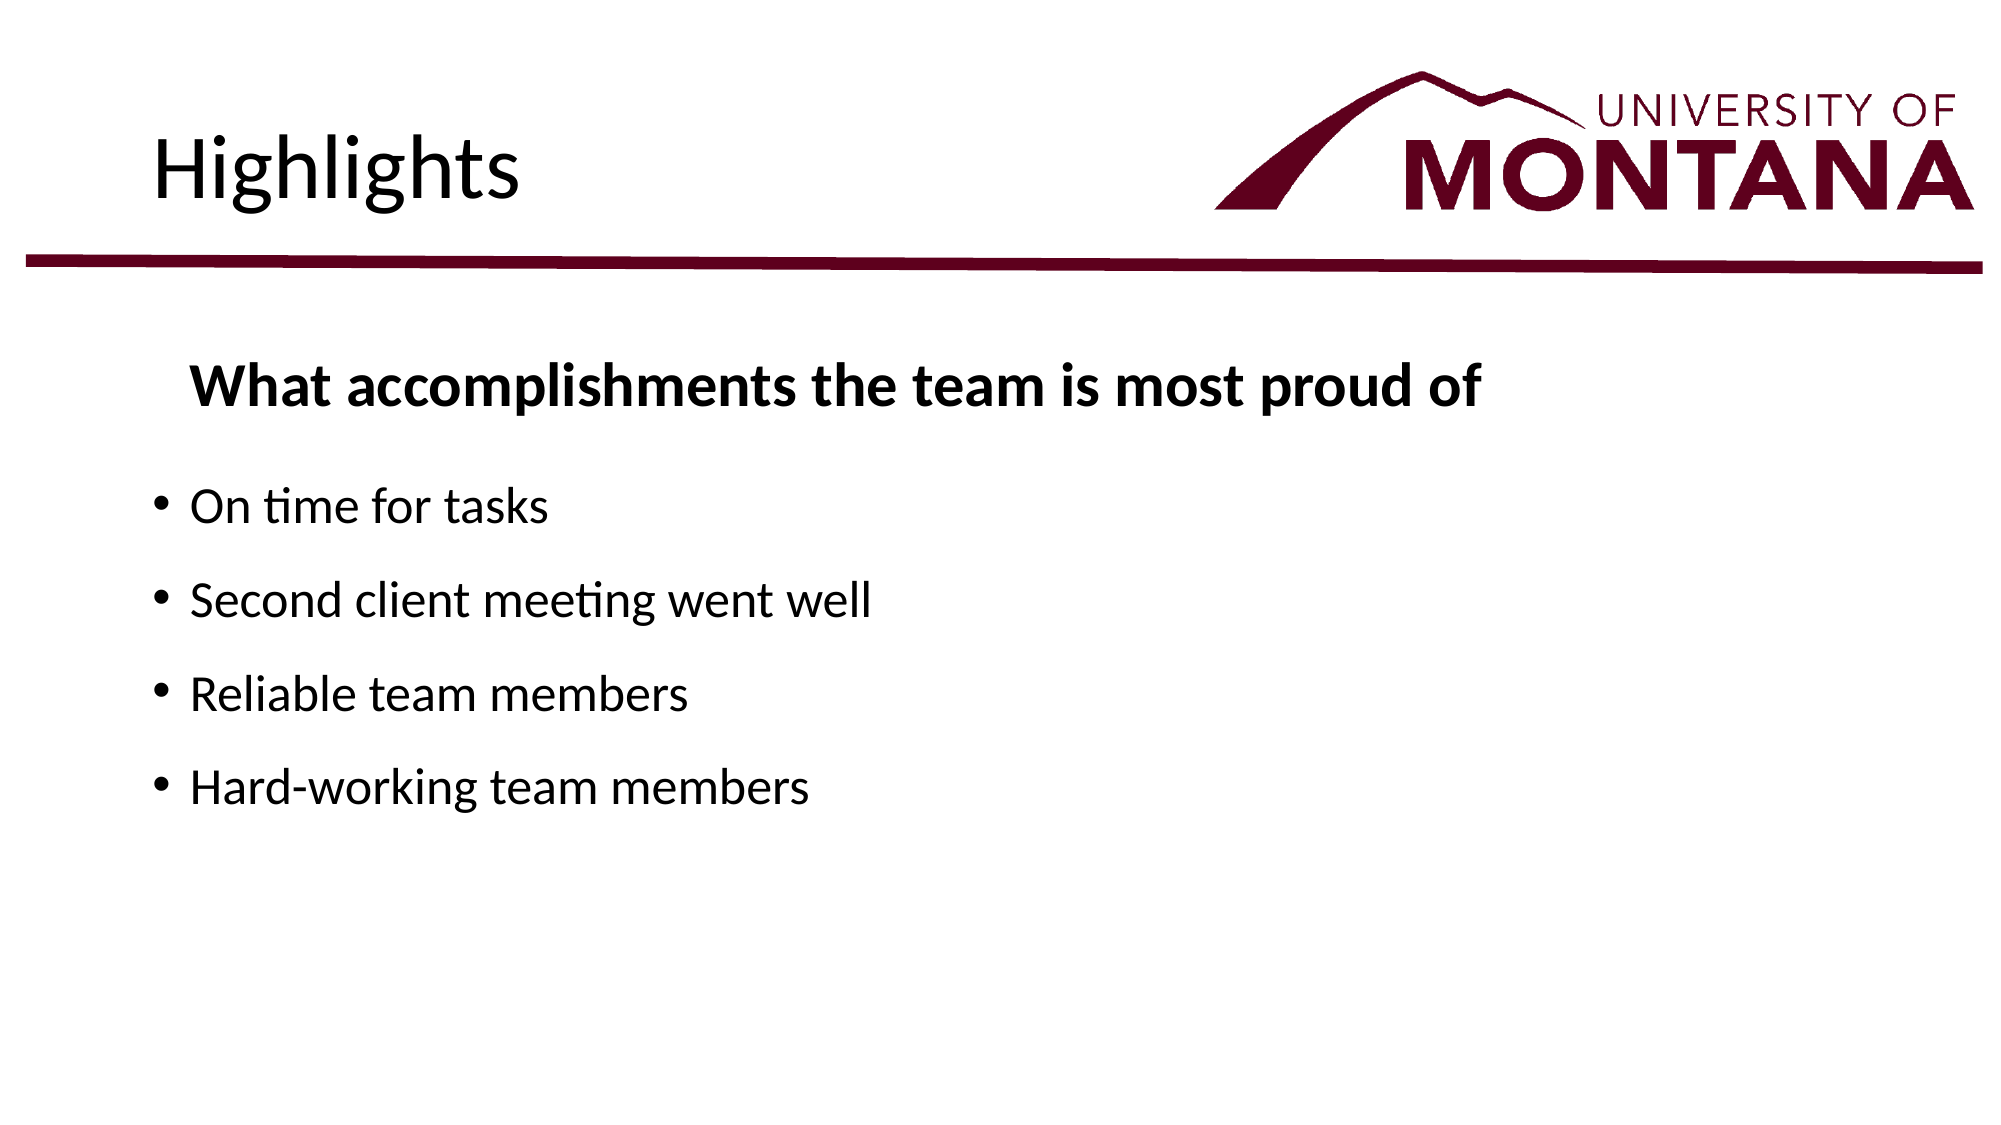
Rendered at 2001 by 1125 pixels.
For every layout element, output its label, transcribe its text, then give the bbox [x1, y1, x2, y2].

title Highlights [137, 59, 1863, 278]
picture [1863, 71, 1983, 218]
list What accomplishments the team is most proud of On time for tasks Second client meeting went well Reliable team members Hard-working team members [137, 299, 1863, 1014]
